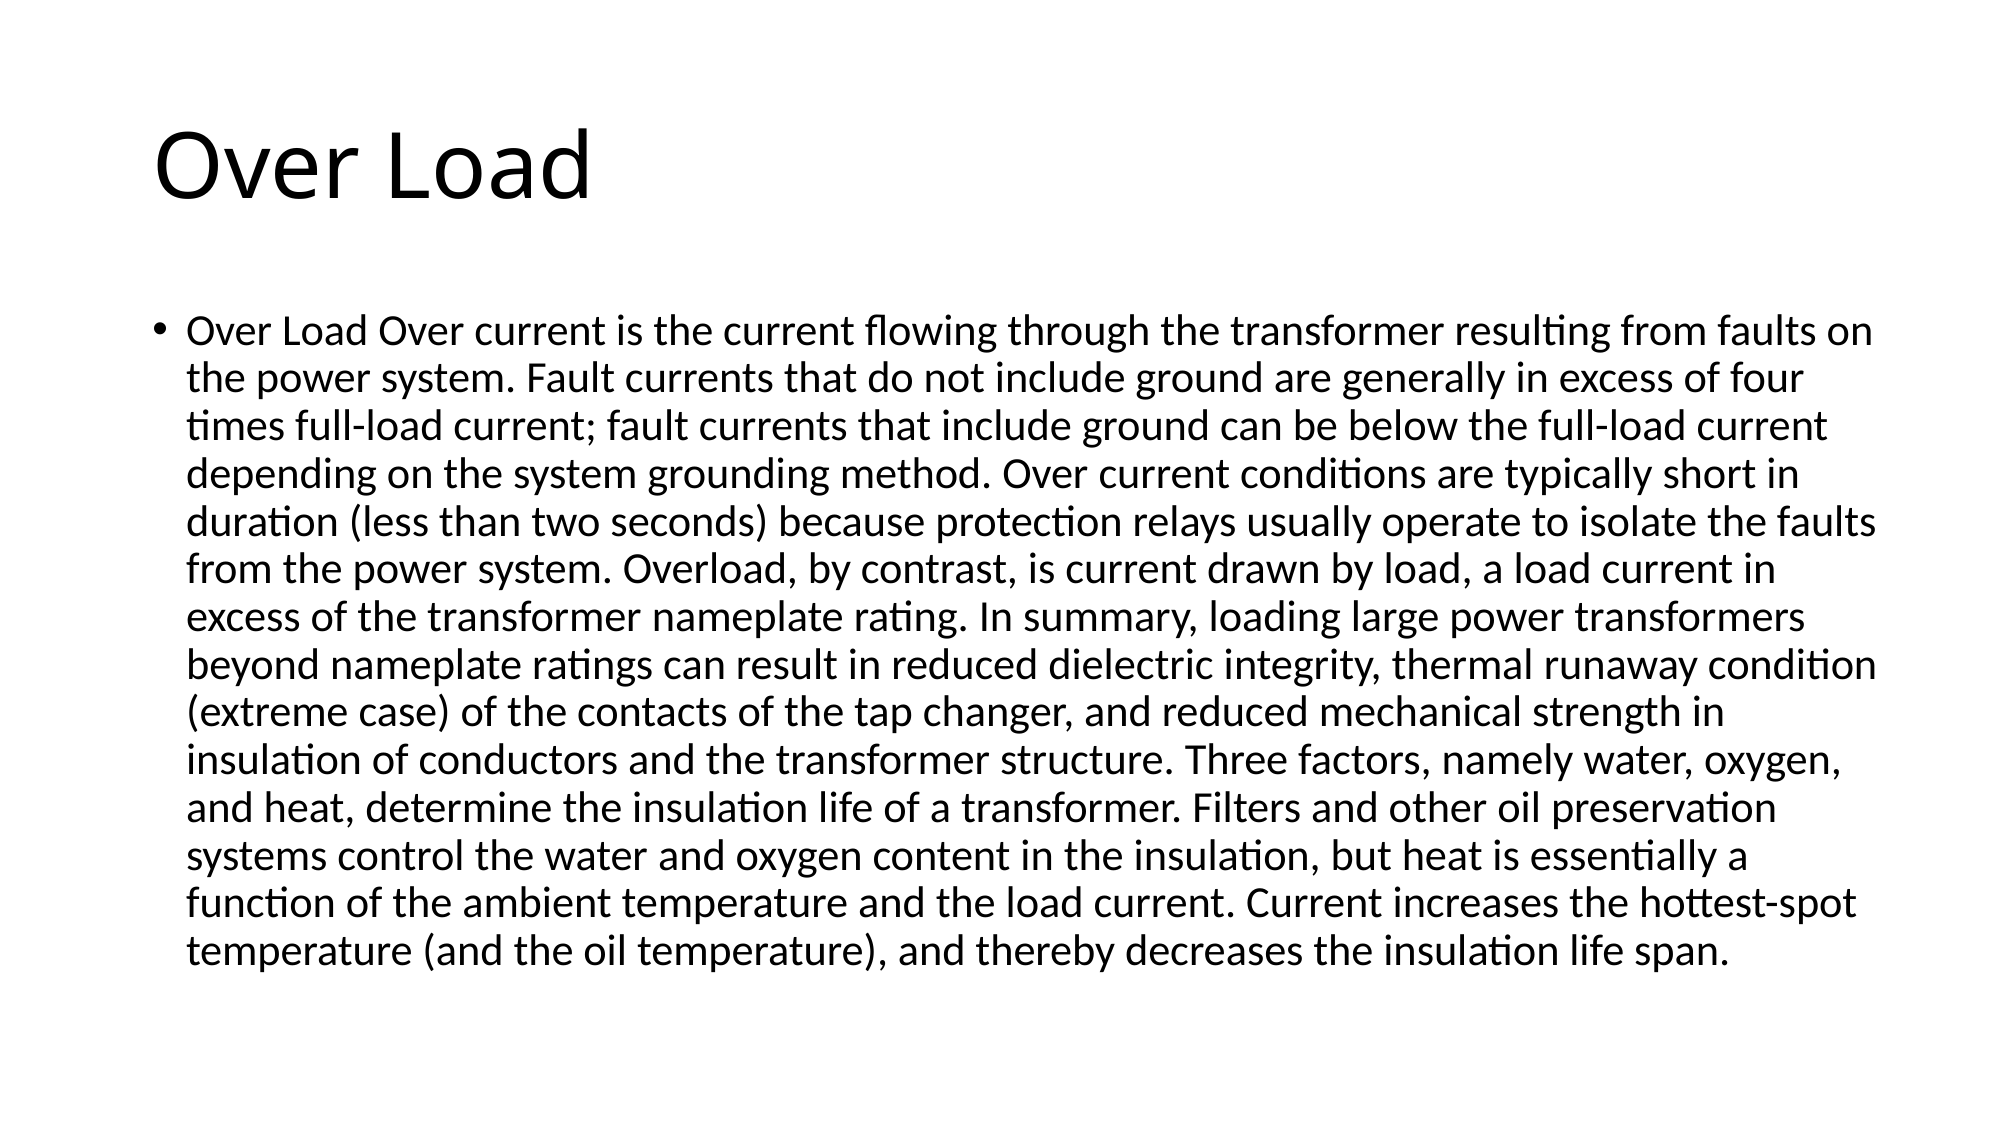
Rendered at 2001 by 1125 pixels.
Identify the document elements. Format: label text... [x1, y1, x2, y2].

list Over Load Over current is the current flowing through the transformer resulting from faults on the power system. Fault currents that do not include ground are generally in excess of four times full-load current; fault currents that include ground can be below the full-load current depending on the system grounding method. Over current conditions are typically short in duration (less than two seconds) because protection relays usually operate to isolate the faults from the power system. Overload, by contrast, is current drawn by load, a load current in excess of the transformer nameplate rating. In summary, loading large power transformers beyond nameplate ratings can result in reduced dielectric integrity, thermal runaway condition (extreme case) of the contacts of the tap changer, and reduced mechanical strength in insulation of conductors and the transformer structure. Three factors, namely water, oxygen, and heat, determine the insulation life of a transformer. Filters and other oil preservation systems control the water and oxygen content in the insulation, but heat is essentially a function of the ambient temperature and the load current. Current increases the hottest-spot temperature (and the oil temperature), and thereby decreases the insulation life span. [137, 299, 1906, 1014]
title Over Load [137, 59, 1863, 278]
